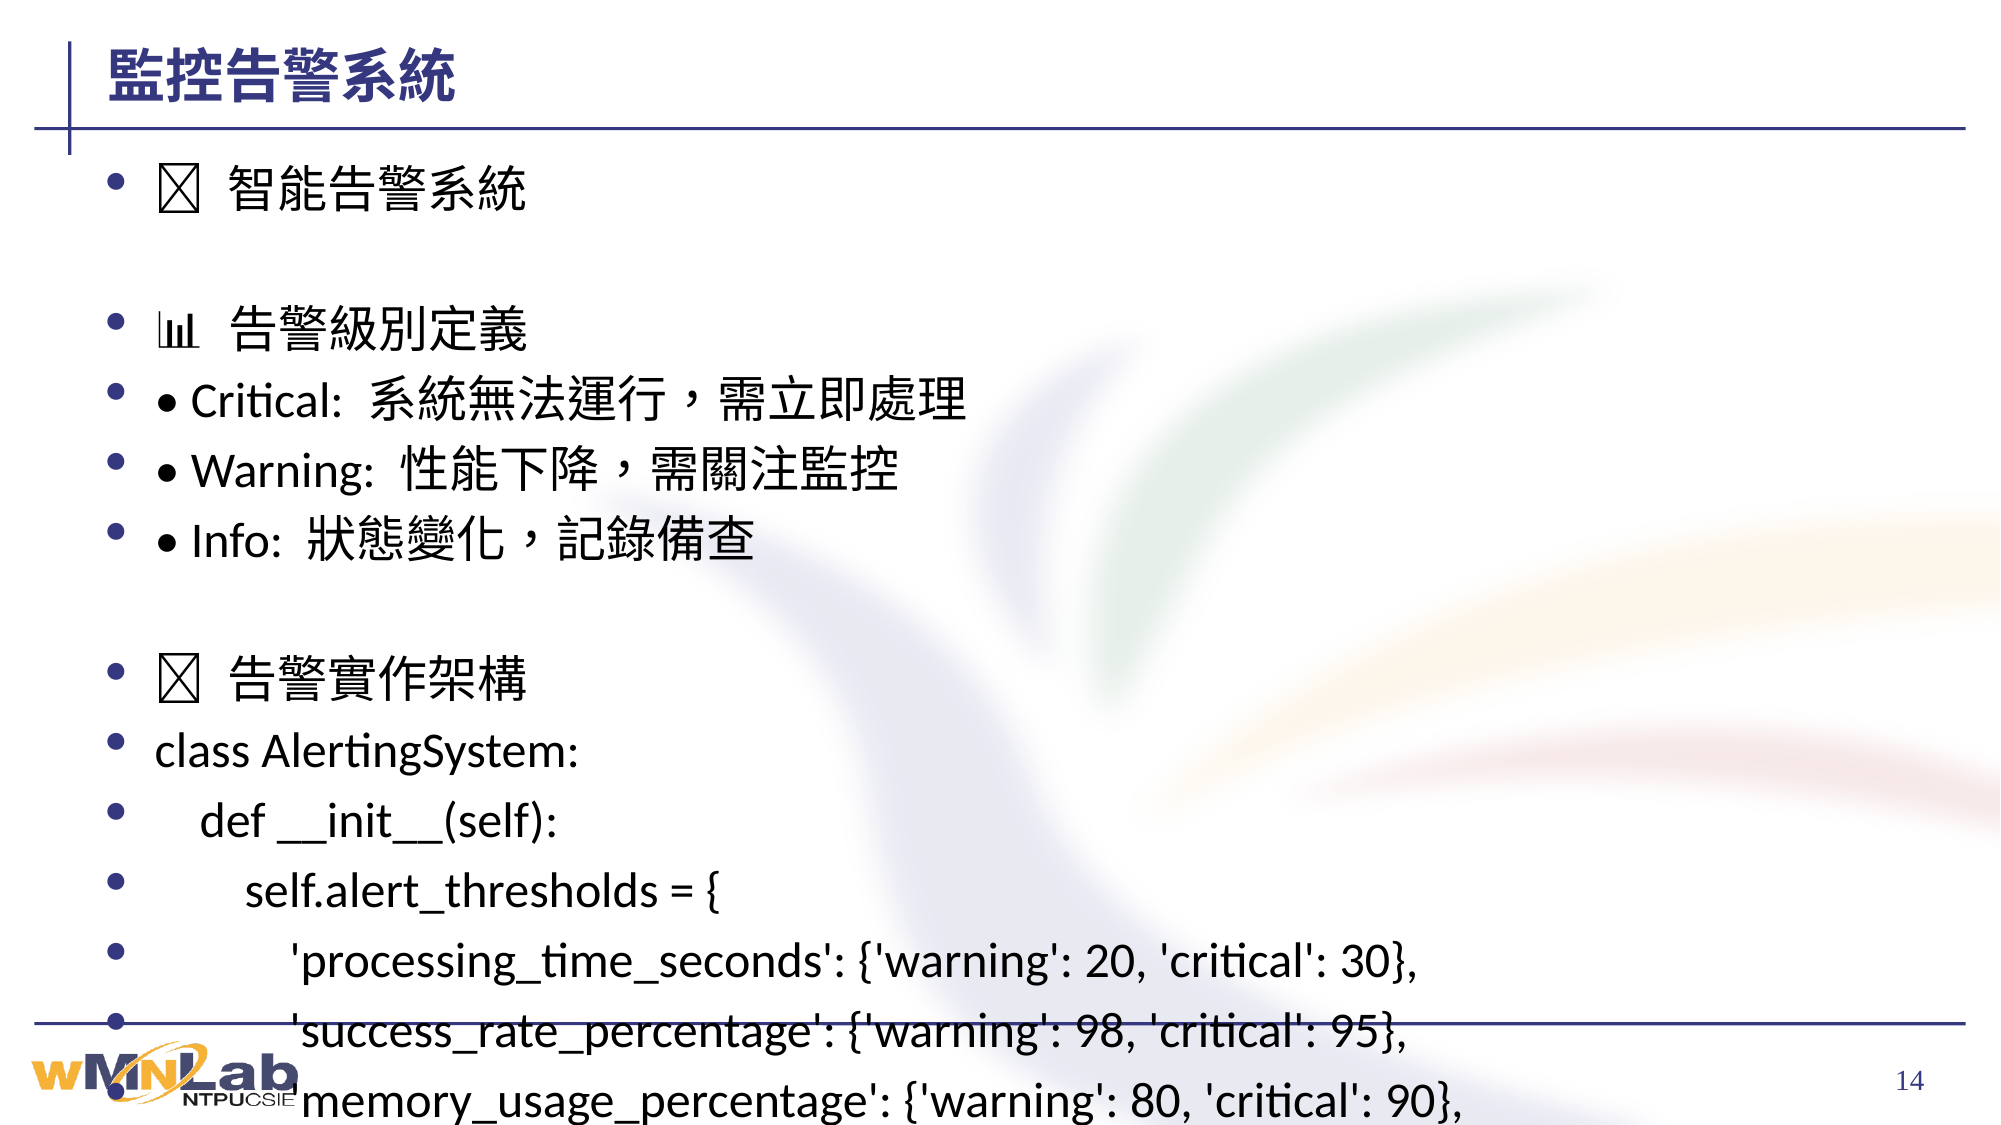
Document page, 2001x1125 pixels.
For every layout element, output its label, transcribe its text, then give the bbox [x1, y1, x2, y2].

picture [0, 0, 2000, 1125]
list 🚨 智能告警系統 📊 告警級別定義 • Critical: 系統無法運行，需立即處理 • Warning: 性能下降，需關注監控 • Info: 狀態變化，記錄備查 🔔 告警實作架構 class AlertingSystem: def __init__(self): self.alert_thresholds = { 'processing_time_seconds': {'warning': 20, 'critical': 30}, 'success_rate_percentage': {'warning': 98, 'critical': 95}, 'memory_usage_percentage': {'warning': 80, 'critical': 90}, 'tle_data_age_days': {'warning': 2, 'critical': 5} } def check_and_alert(self, current_metrics): alerts = [] for metric, value in current_metrics.items(): if metric in self.alert_thresholds: thresholds = self.alert_thresholds[metric] if self._exceeds_critical_threshold(value, thresholds): alert = CriticalAlert(metric, value, thresholds['critical']) alerts.append(alert) self._send_immediate_notification(alert) elif self._exceeds_warning_threshold(value, thresholds): alert = WarningAlert(metric, value, thresholds['warning']) alerts.append(alert) return alerts [92, 149, 1966, 1002]
title 監控告警系統 [92, 23, 1966, 117]
